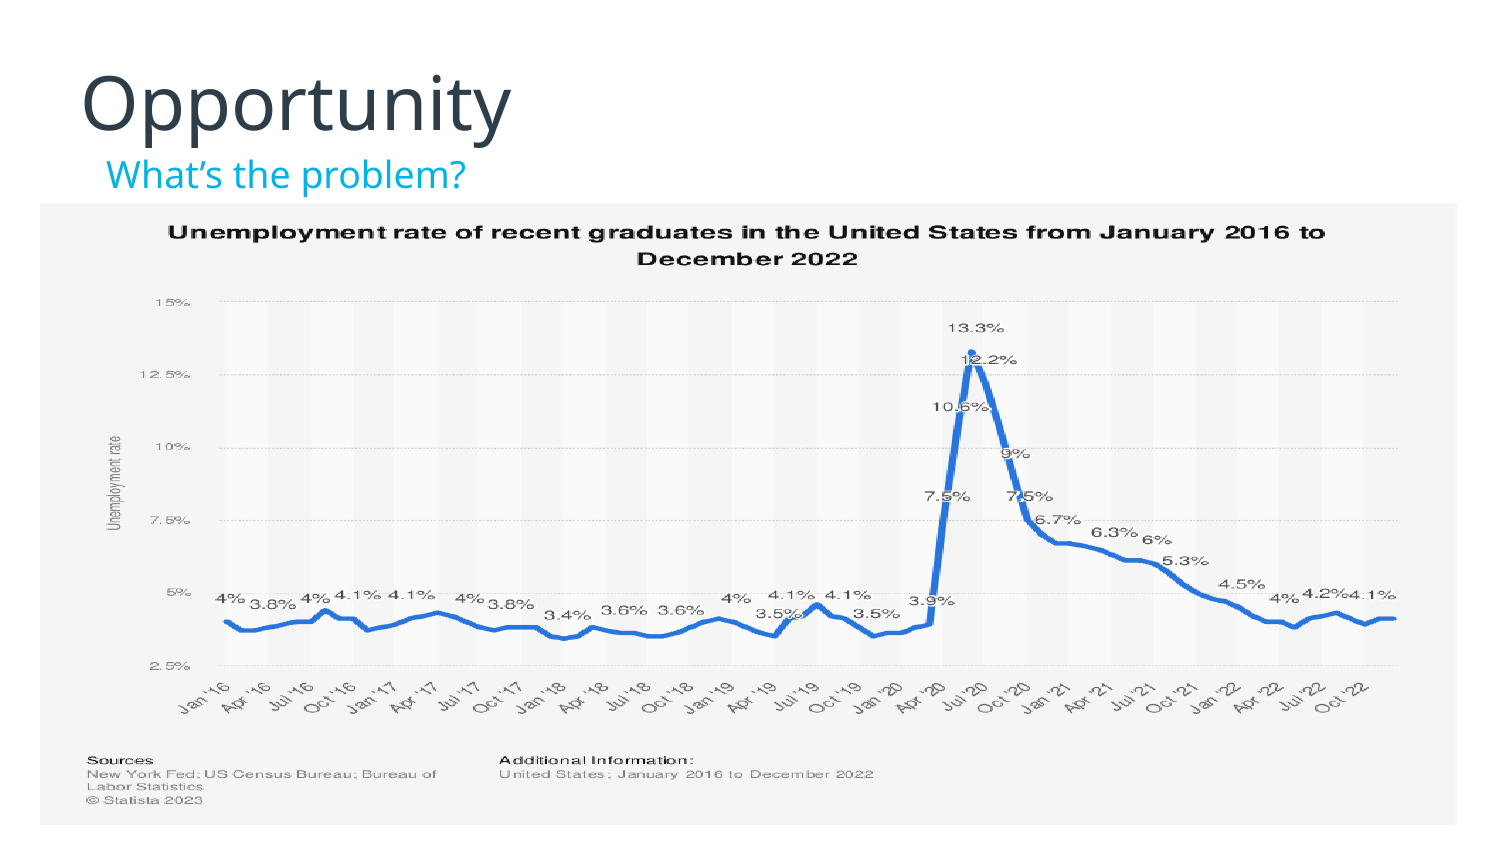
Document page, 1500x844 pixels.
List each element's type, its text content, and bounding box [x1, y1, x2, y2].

title Opportunity [75, 50, 1425, 148]
picture [39, 202, 1457, 826]
list What’s the problem? [63, 145, 1414, 197]
